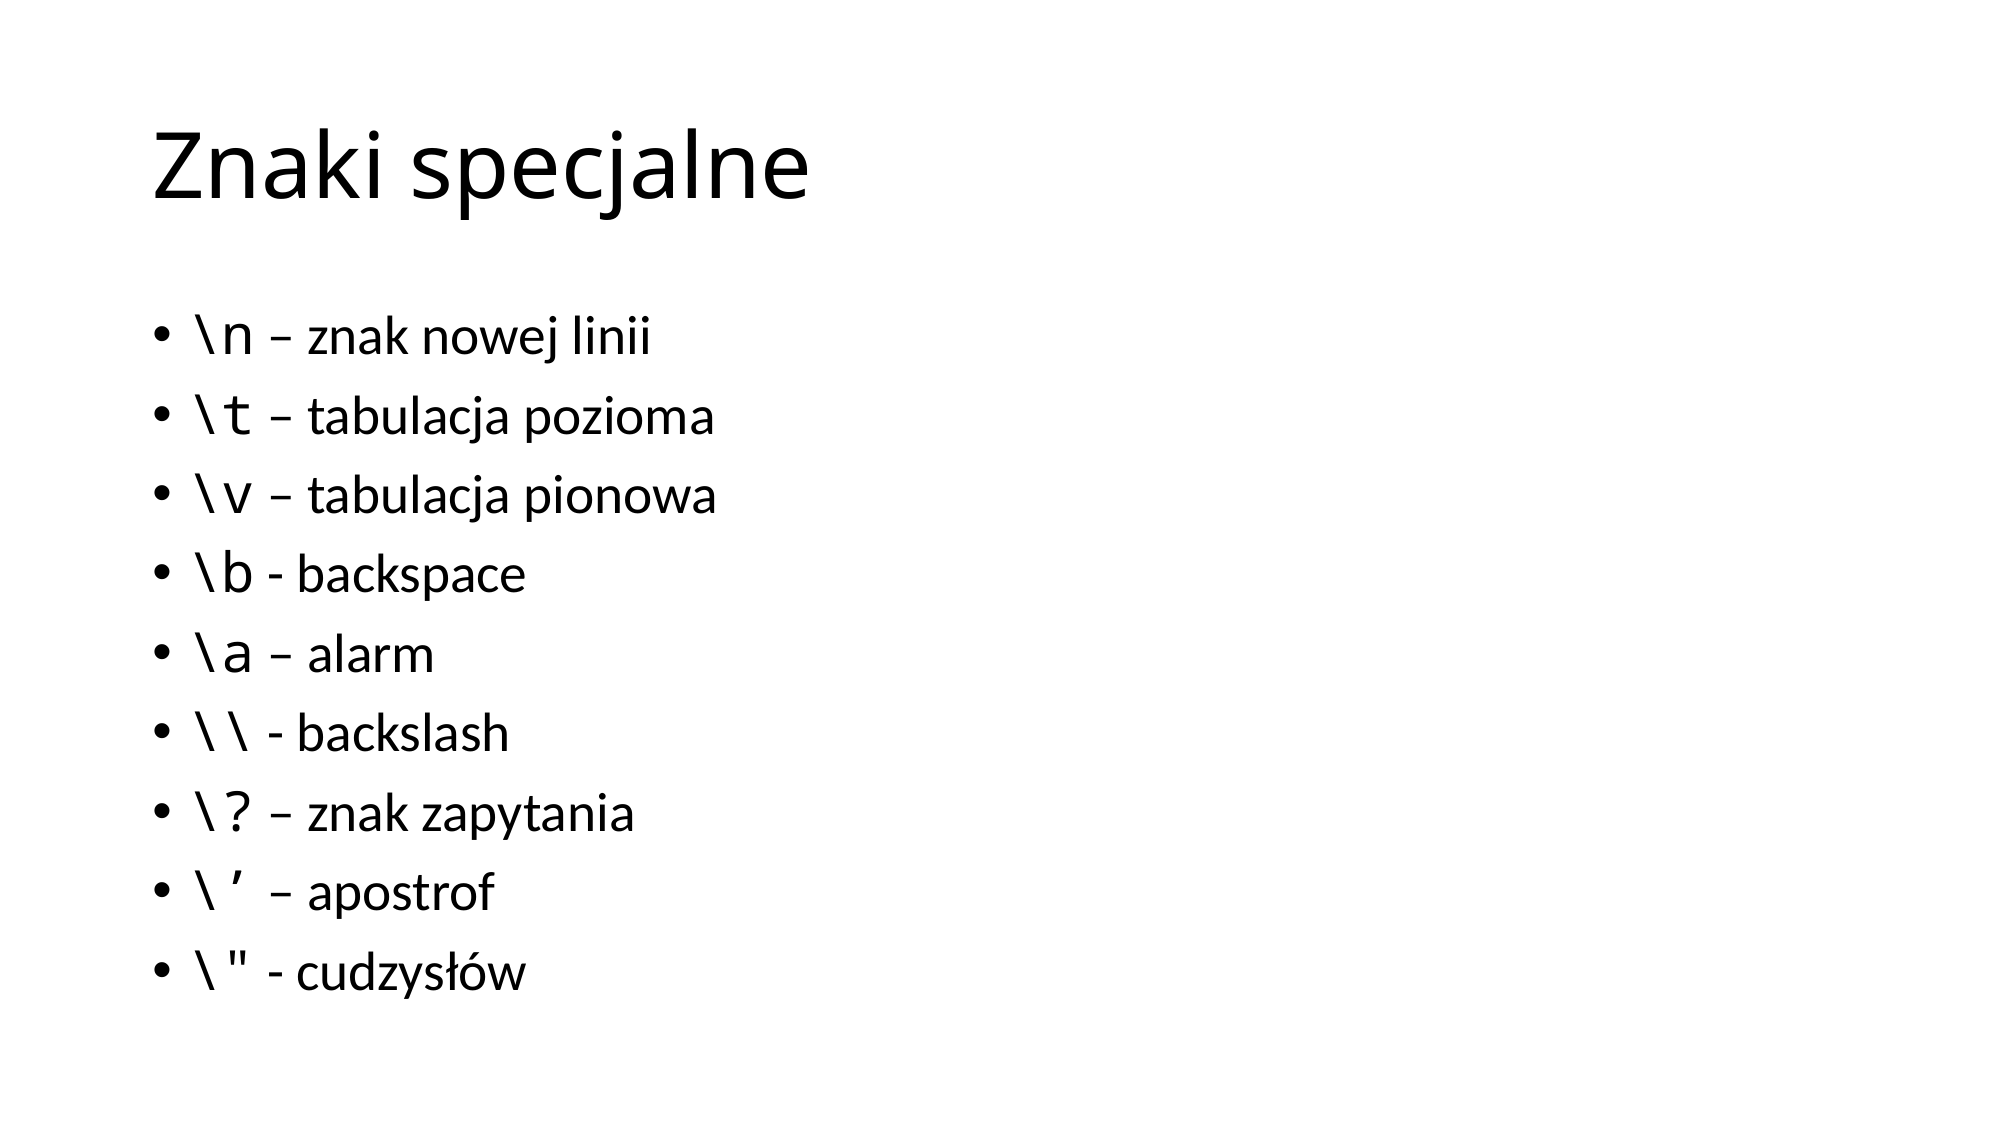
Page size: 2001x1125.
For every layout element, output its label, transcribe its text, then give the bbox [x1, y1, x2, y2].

list \n – znak nowej linii \t – tabulacja pozioma \v – tabulacja pionowa \b - backspace \a – alarm \\ - backslash \? – znak zapytania \’ – apostrof \" - cudzysłów [137, 299, 1863, 1014]
title Znaki specjalne [137, 59, 1863, 278]
